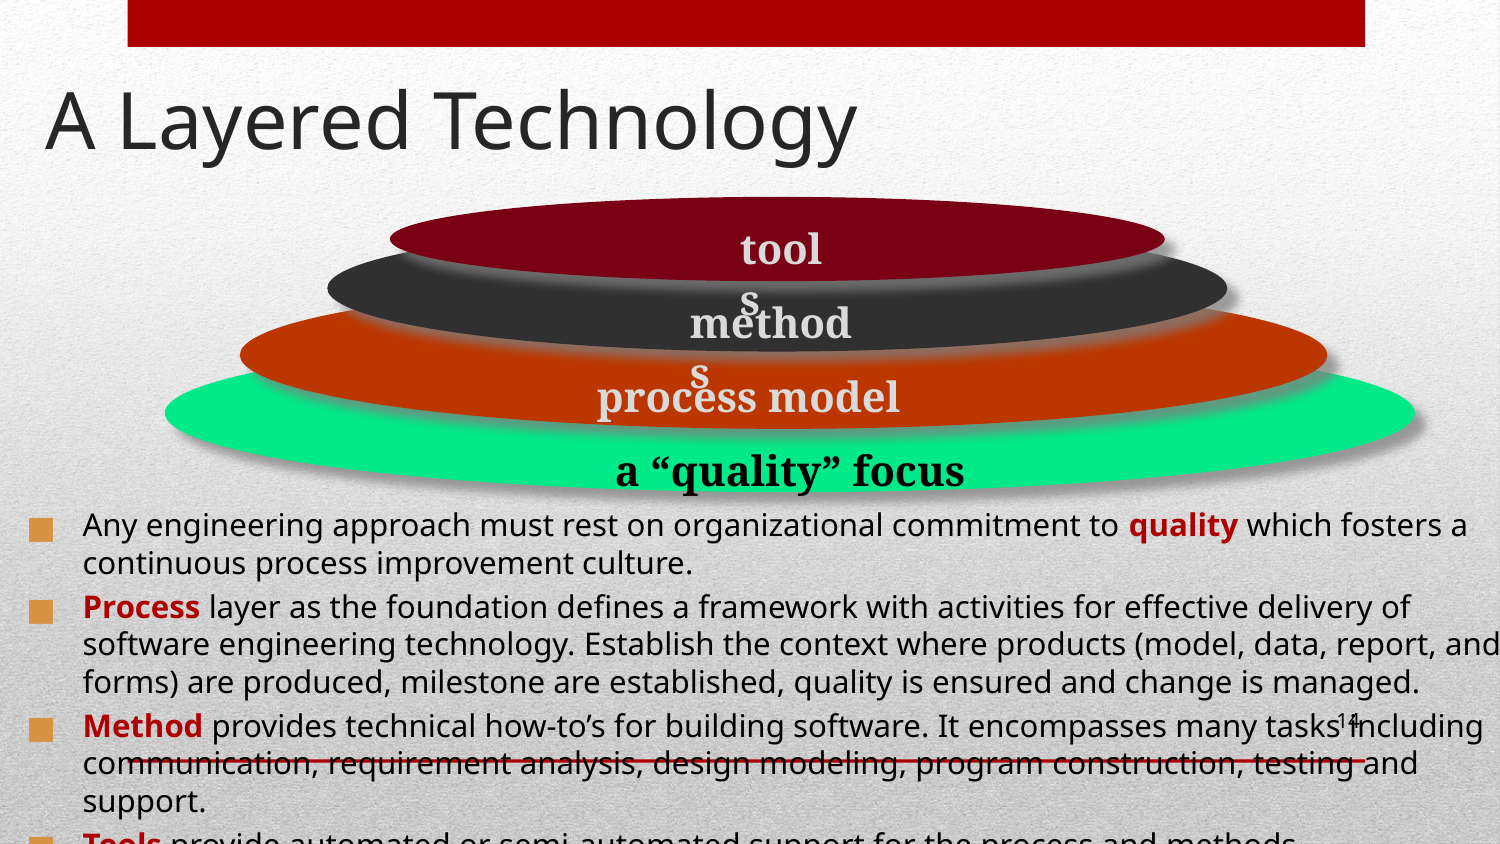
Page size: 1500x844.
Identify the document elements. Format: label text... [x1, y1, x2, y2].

text_box [389, 196, 1165, 281]
text_box Any engineering approach must rest on organizational commitment to quality which fosters a continuous process improvement culture. Process layer as the foundation defines a framework with activities for effective delivery of software engineering technology. Establish the context where products (model, data, report, and forms) are produced, milestone are established, quality is ensured and change is managed. Method provides technical how-to’s for building software. It encompasses many tasks including communication, requirement analysis, design modeling, program construction, testing and support. Tools provide automated or semi-automated support for the process and methods. [11, 498, 1500, 825]
text_box a “quality” focus [600, 437, 1009, 498]
text_box methods [675, 289, 869, 405]
text_box [869, 260, 1228, 351]
text_box tools [725, 215, 848, 331]
title A Layered Technology [35, 65, 1250, 216]
text_box [1009, 376, 1415, 488]
picture [0, 0, 1500, 844]
text_box [327, 254, 675, 350]
text_box process model [581, 363, 919, 429]
text_box [919, 314, 1328, 427]
text_box [164, 374, 600, 489]
text_box [239, 312, 581, 424]
